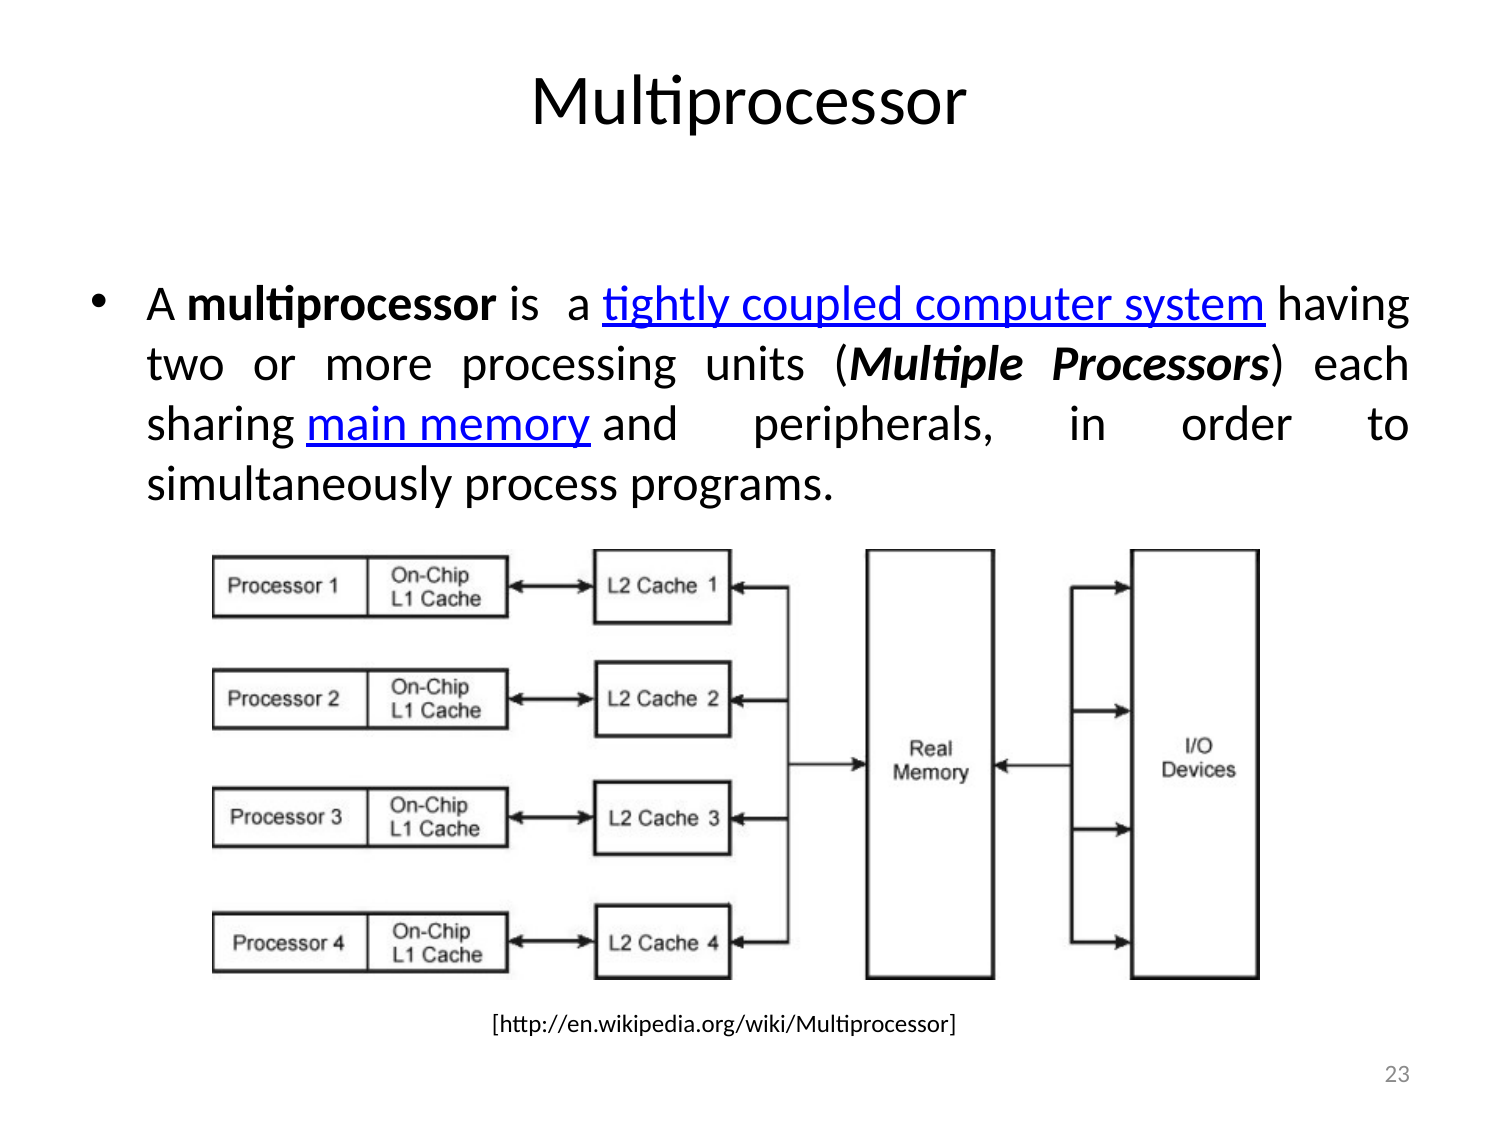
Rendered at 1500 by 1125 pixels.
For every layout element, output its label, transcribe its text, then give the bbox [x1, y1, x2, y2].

text_box [http://en.wikipedia.org/wiki/Multiprocessor] [477, 999, 973, 1045]
picture [212, 549, 1260, 980]
slide_number 23 [1074, 1042, 1425, 1103]
list A multiprocessor is a tightly coupled computer system having two or more processing units (Multiple Processors) each sharing main memory and peripherals, in order to simultaneously process programs. [75, 262, 1425, 1005]
title Multiprocessor [75, 45, 1425, 233]
